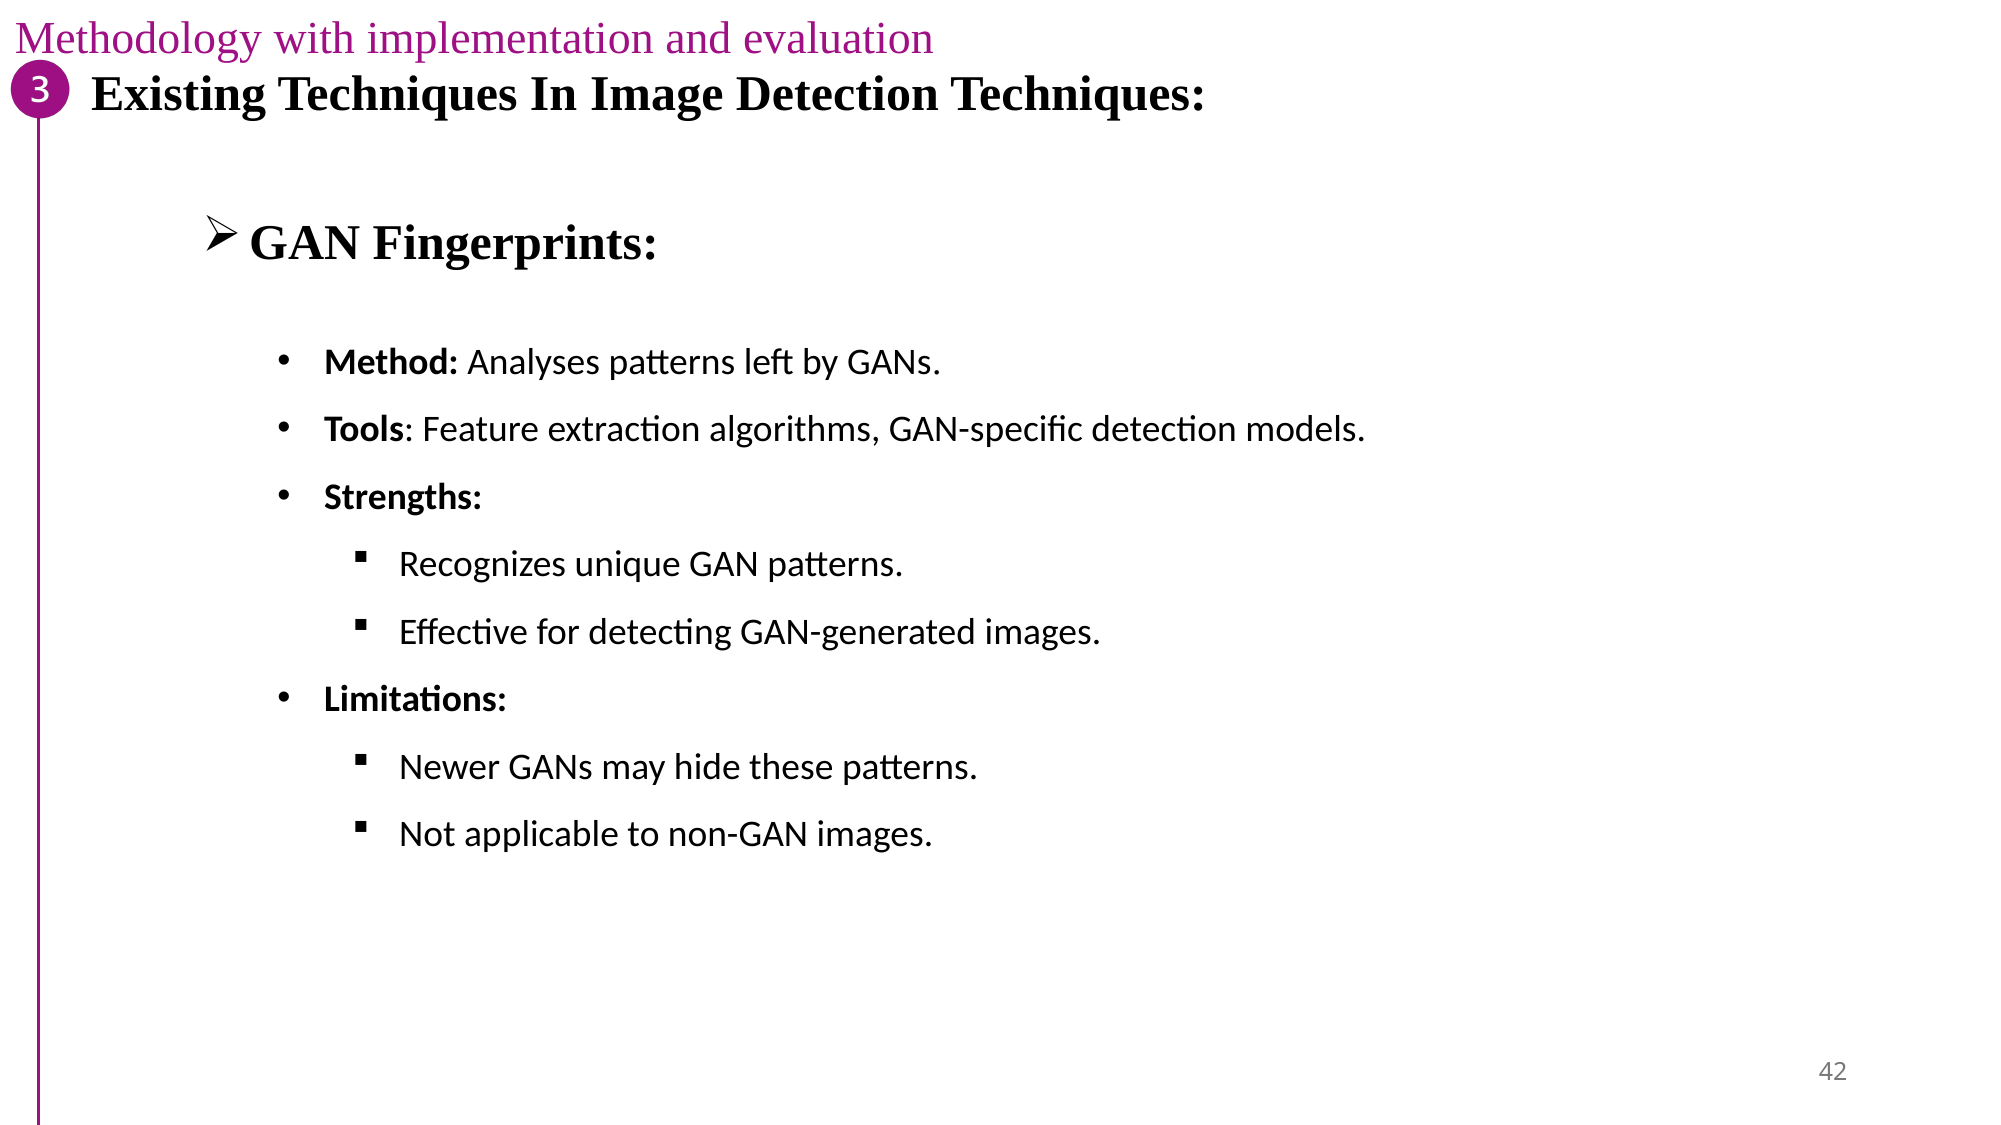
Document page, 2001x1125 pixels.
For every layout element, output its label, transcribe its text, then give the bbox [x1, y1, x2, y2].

text_box Existing Techniques In Image Detection Techniques: [76, 52, 1390, 128]
text_box Methodology with implementation and evaluation [0, 0, 1354, 70]
text_box GAN Fingerprints: Method: Analyses patterns left by GANs. Tools: Feature extraction algorithms, GAN-specific detection models. Strengths: Recognizes unique GAN patterns. Effective for detecting GAN-generated images. Limitations: Newer GANs may hide these patterns. Not applicable to non-GAN images. [187, 201, 2000, 930]
slide_number 42 [1412, 1042, 1863, 1103]
picture [3, 51, 77, 126]
